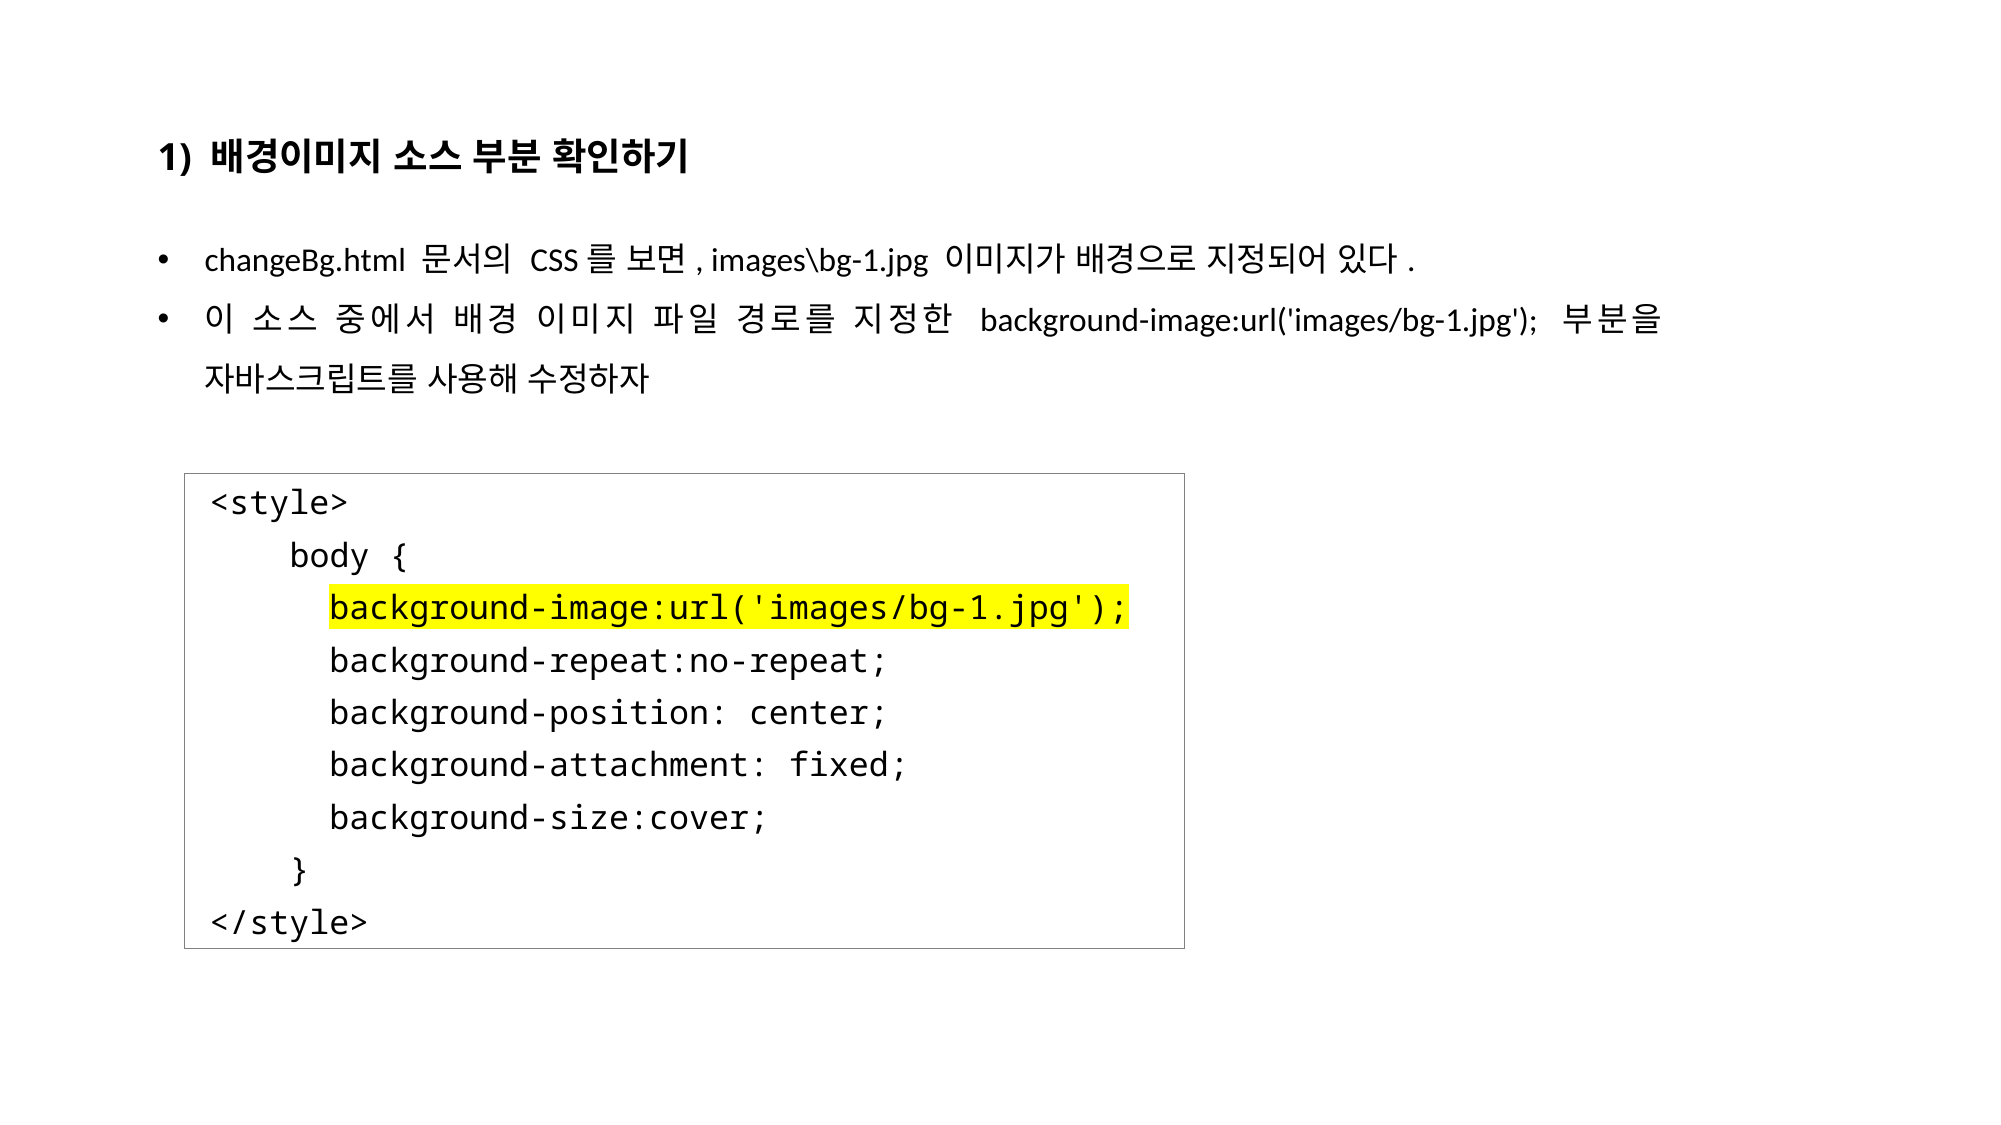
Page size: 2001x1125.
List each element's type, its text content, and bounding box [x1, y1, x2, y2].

text_box <style> body { background-image:url('images/bg-1.jpg'); background-repeat:no-repeat; background-position: center; background-attachment: fixed; background-size:cover; } </style> [184, 473, 1185, 949]
text_box 1) 배경이미지 소스 부분 확인하기 [142, 125, 1608, 186]
text_box changeBg.html 문서의 CSS를 보면, images\bg-1.jpg 이미지가 배경으로 지정되어 있다. 이 소스 중에서 배경 이미지 파일 경로를 지정한 background-image:url('images/bg-1.jpg'); 부분을 자바스크립트를 사용해 수정하자 [142, 211, 1678, 406]
